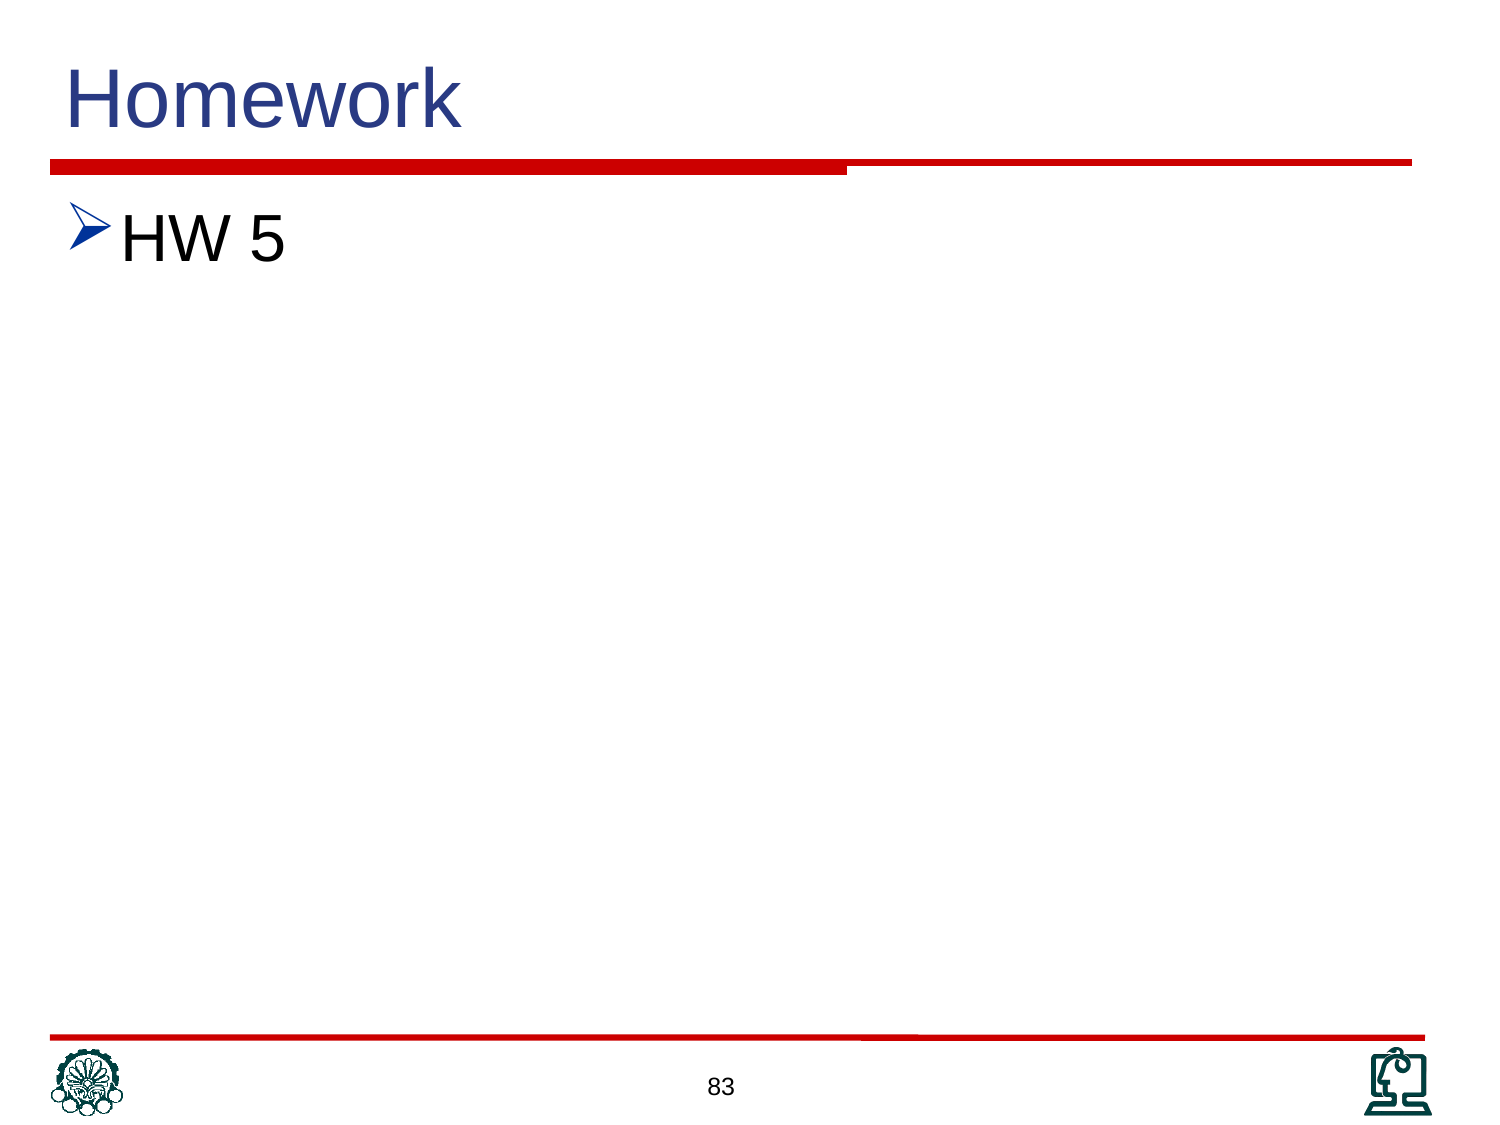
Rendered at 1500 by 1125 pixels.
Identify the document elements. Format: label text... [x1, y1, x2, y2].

picture [50, 1105, 125, 1118]
picture [1362, 1105, 1438, 1119]
text_box HW 5 [50, 187, 1500, 1105]
text_box Homework [49, 26, 1374, 152]
text_box 83 [650, 1062, 750, 1103]
